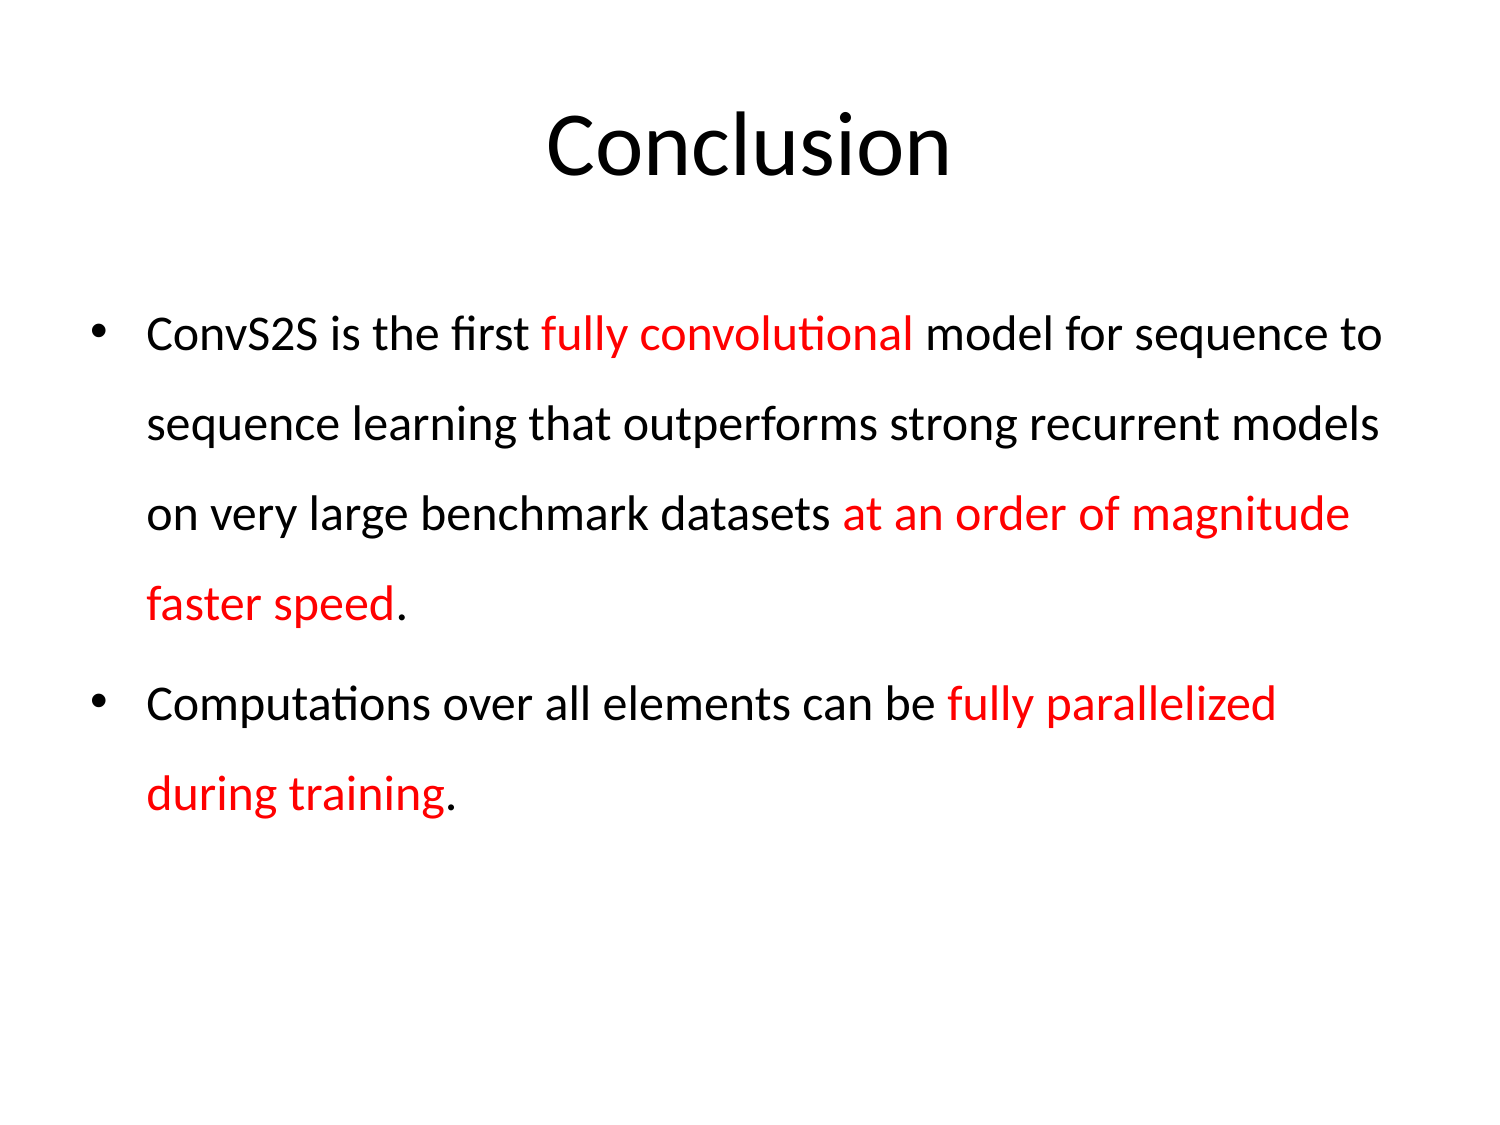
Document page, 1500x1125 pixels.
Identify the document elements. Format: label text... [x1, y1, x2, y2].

title Conclusion [75, 45, 1425, 233]
list ConvS2S is the first fully convolutional model for sequence to sequence learning that outperforms strong recurrent models on very large benchmark datasets at an order of magnitude faster speed. Computations over all elements can be fully parallelized during training. [75, 262, 1425, 1005]
